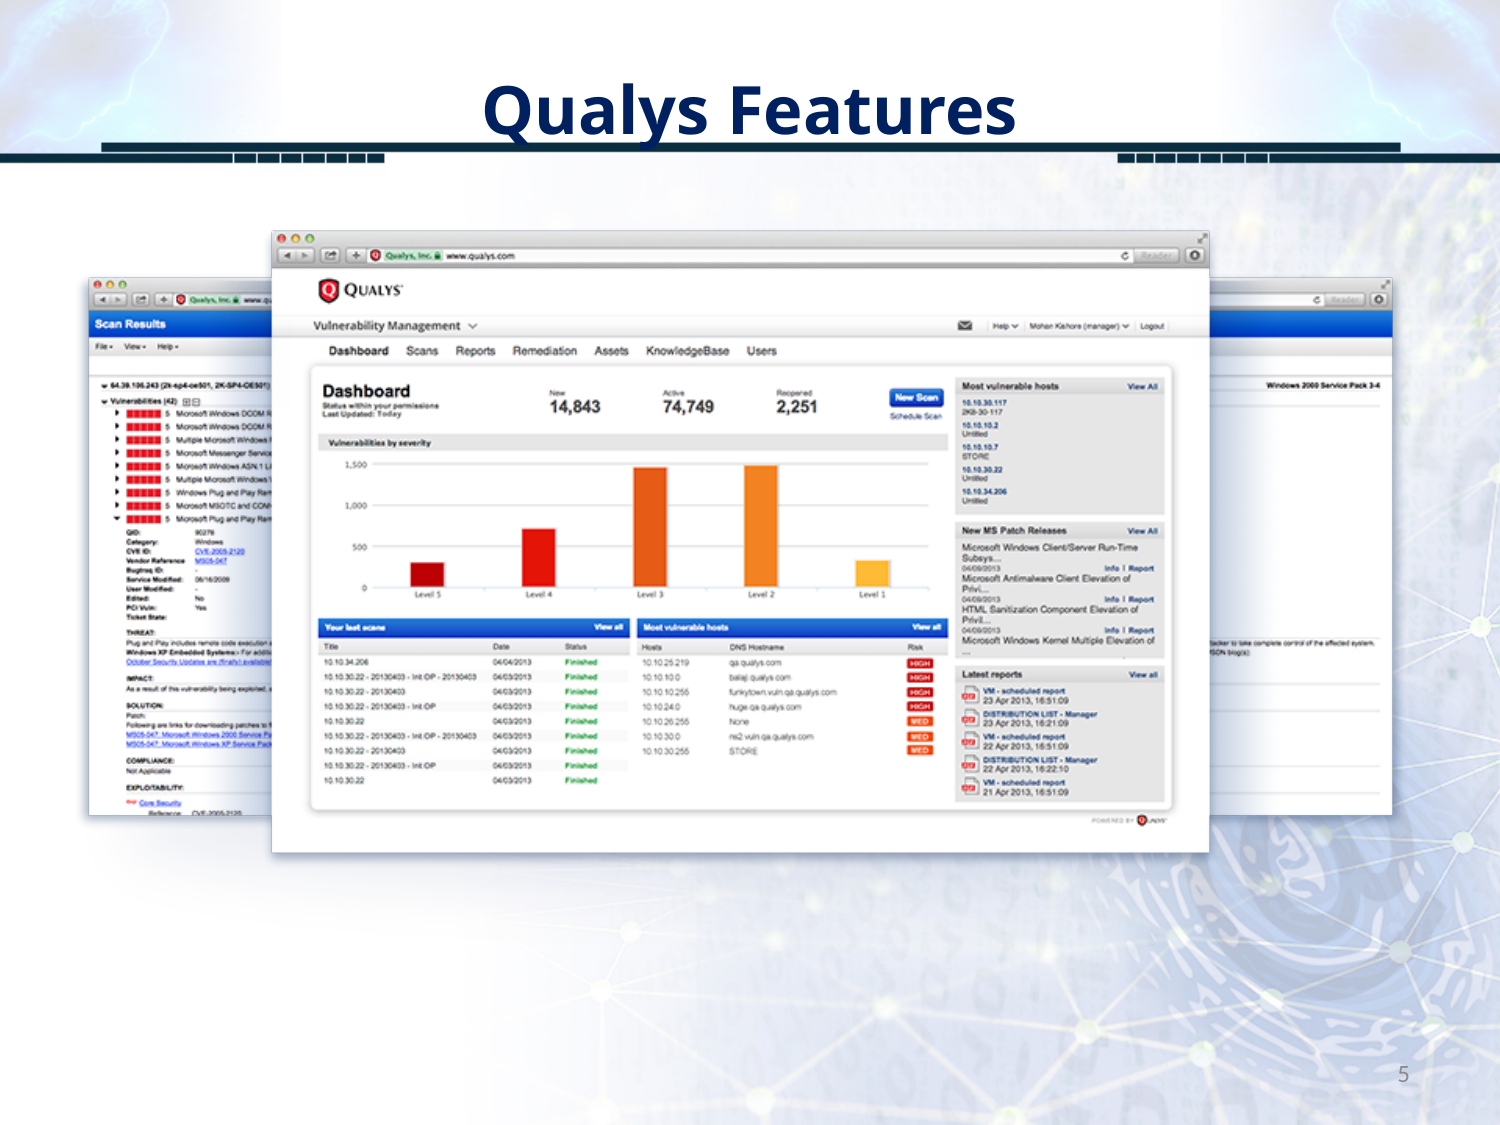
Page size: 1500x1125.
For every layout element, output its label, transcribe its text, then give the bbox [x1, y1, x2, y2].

picture [0, 0, 1500, 1125]
title Qualys Features [75, 34, 1425, 182]
slide_number 5 [1074, 1042, 1425, 1103]
